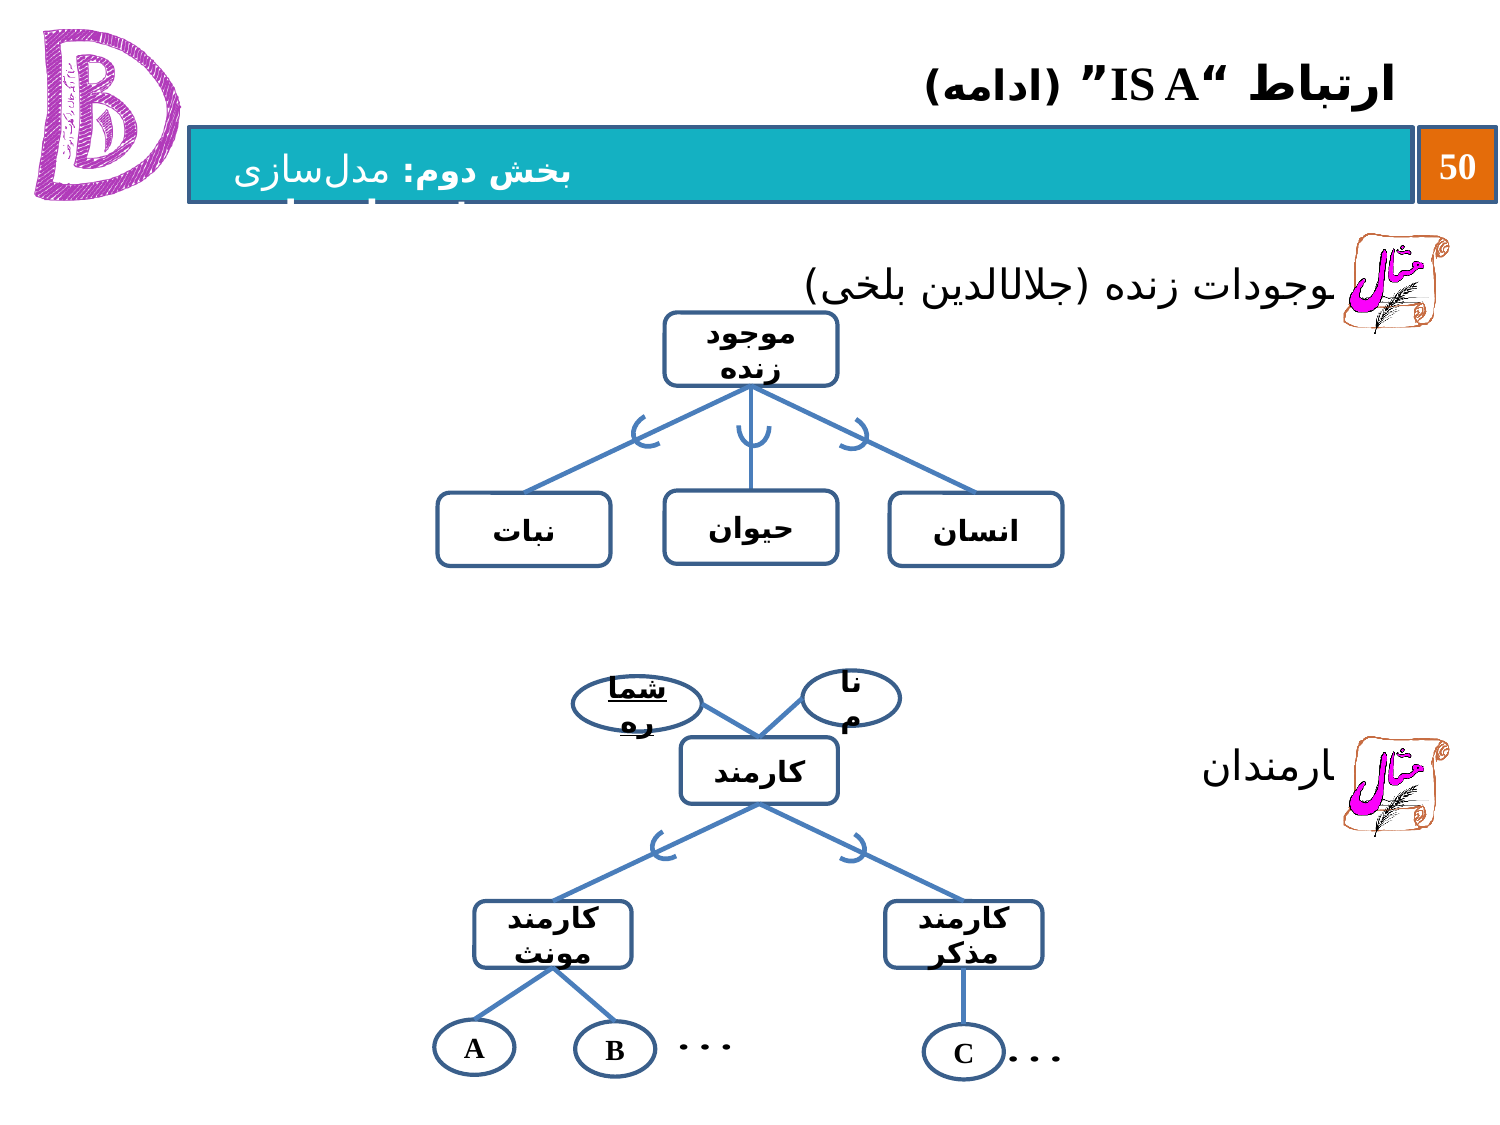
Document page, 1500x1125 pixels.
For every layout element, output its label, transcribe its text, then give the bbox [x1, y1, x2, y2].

picture [12, 21, 202, 212]
list انواع موجودات زنده (جلال‏الدین بلخی) انواع کارمندان [37, 224, 1463, 1088]
picture [1334, 731, 1454, 841]
picture [1334, 228, 1454, 338]
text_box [433, 670, 1066, 1080]
title ارتباط “IS A” (ادامه) [237, 37, 1413, 125]
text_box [437, 312, 1063, 567]
